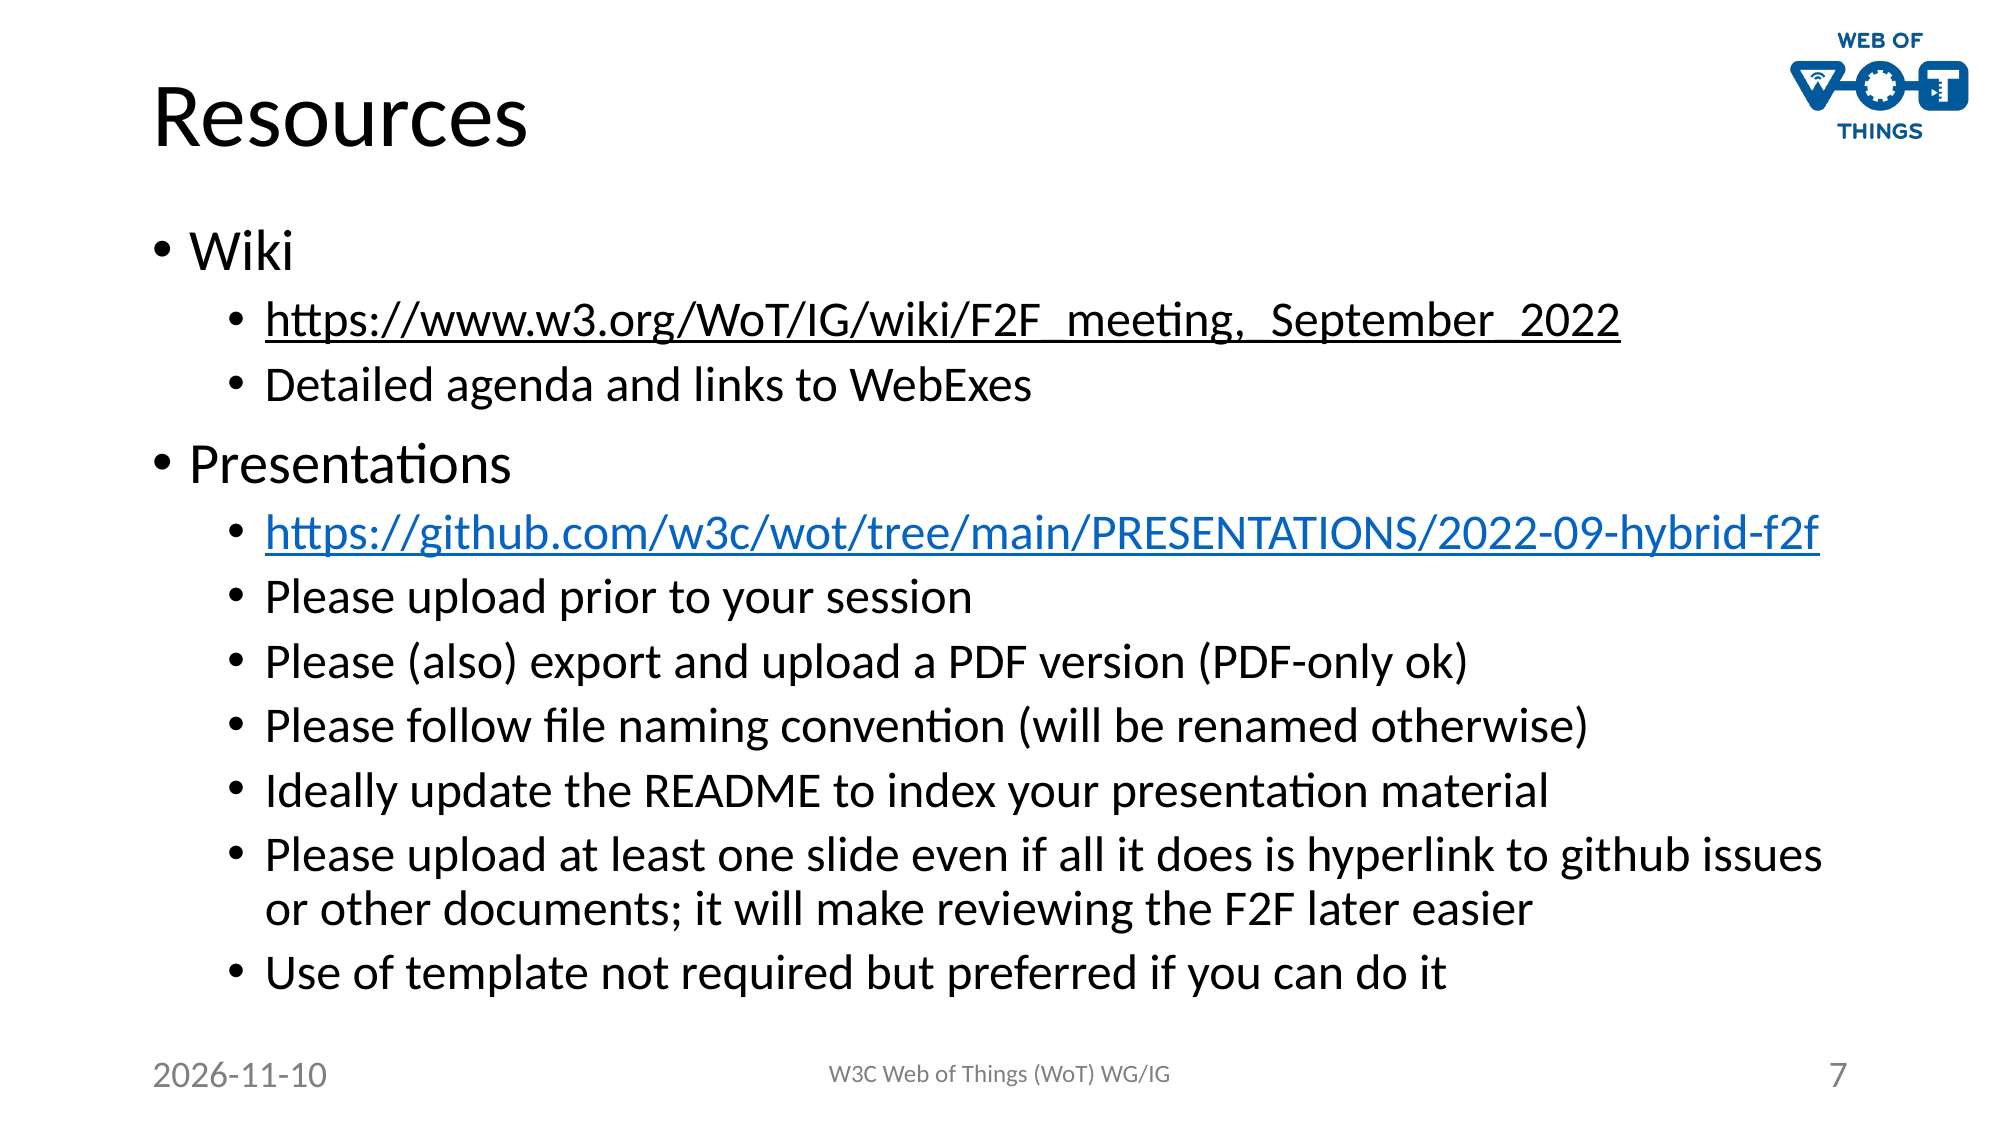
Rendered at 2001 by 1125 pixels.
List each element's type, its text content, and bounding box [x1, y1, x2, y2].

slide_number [137, 1042, 588, 1103]
picture [1773, 22, 1985, 149]
title Resources [137, 59, 1863, 212]
footer W3C Web of Things (WoT) WG/IG [662, 1042, 1338, 1103]
slide_number 7 [1412, 1042, 1863, 1103]
list Wiki https://www.w3.org/WoT/IG/wiki/F2F_meeting,_September_2022 Detailed agenda and links to WebExes Presentations https://github.com/w3c/wot/tree/main/PRESENTATIONS/2022-09-hybrid-f2f Please upload prior to your session Please (also) export and upload a PDF version (PDF-only ok) Please follow file naming convention (will be renamed otherwise) Ideally update the README to index your presentation material Please upload at least one slide even if all it does is hyperlink to github issues or other documents; it will make reviewing the F2F later easier Use of template not required but preferred if you can do it [137, 212, 1863, 1014]
